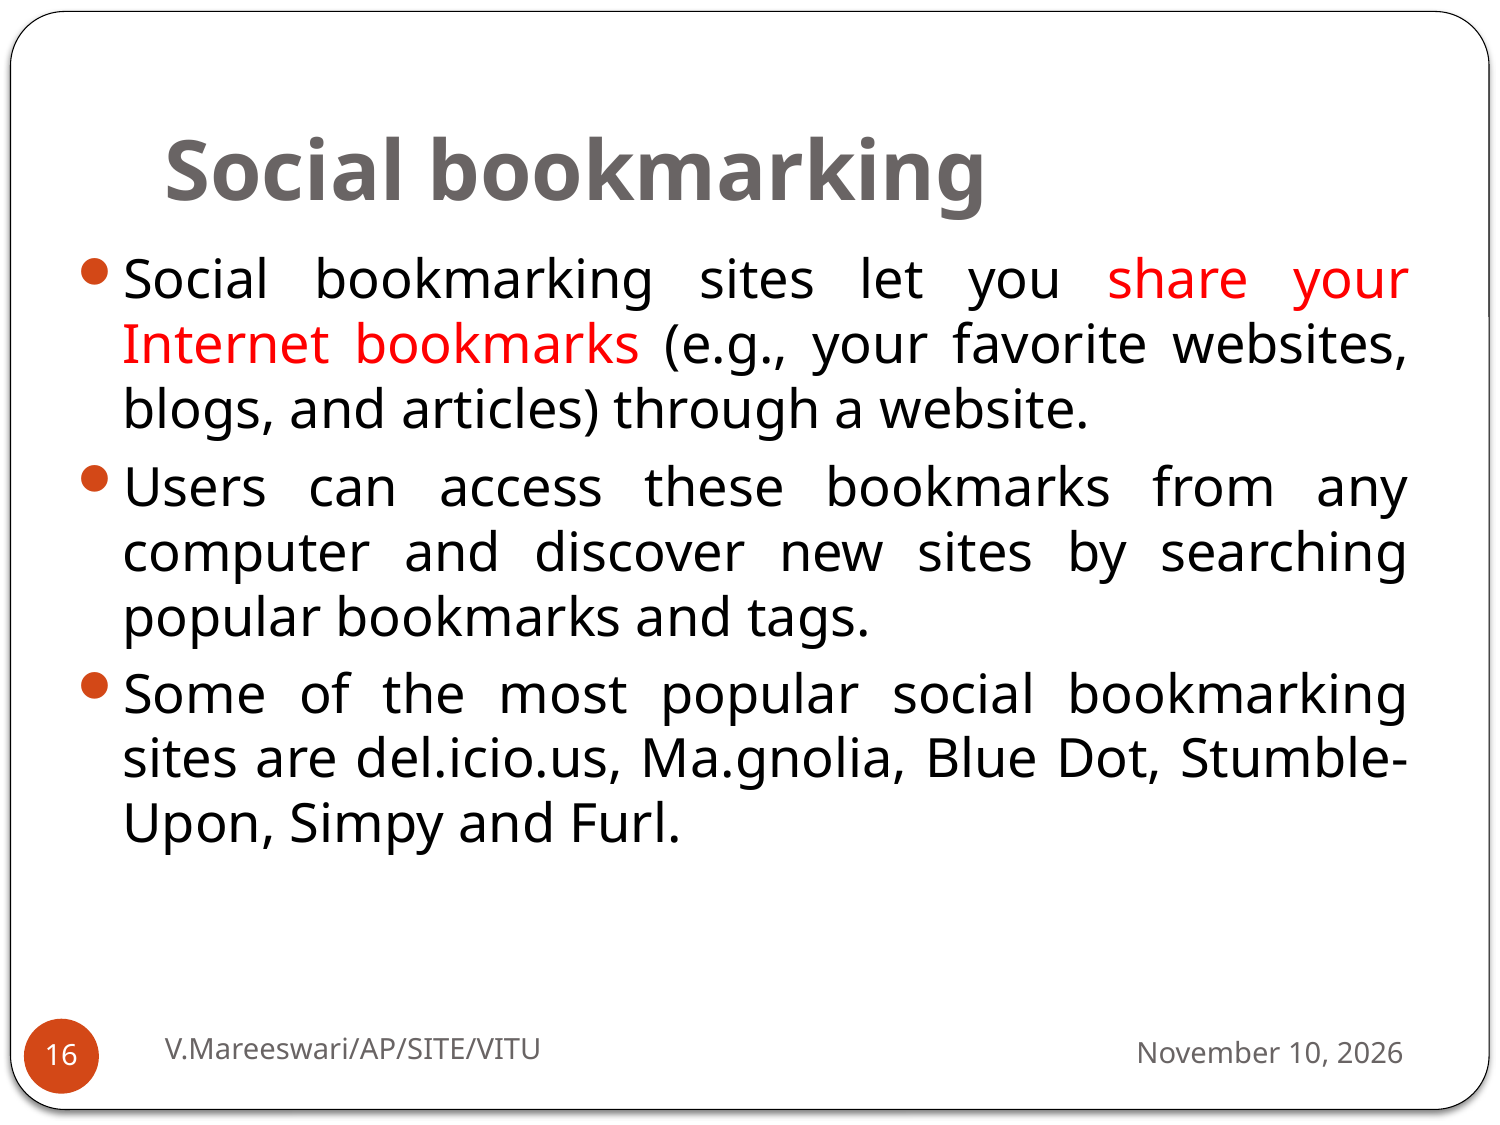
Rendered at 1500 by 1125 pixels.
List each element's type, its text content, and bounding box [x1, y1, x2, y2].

title Social bookmarking [150, 45, 1425, 233]
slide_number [1012, 1015, 1419, 1094]
footer V.Mareeswari/AP/SITE/VITU [150, 1012, 800, 1088]
list Social bookmarking sites let you share your Internet bookmarks (e.g., your favorite websites, blogs, and articles) through a website. Users can access these bookmarks from any computer and discover new sites by searching popular bookmarks and tags. Some of the most popular social bookmarking sites are del.icio.us, Ma.gnolia, Blue Dot, Stumble-Upon, Simpy and Furl. [62, 237, 1425, 950]
slide_number 16 [23, 1018, 99, 1094]
